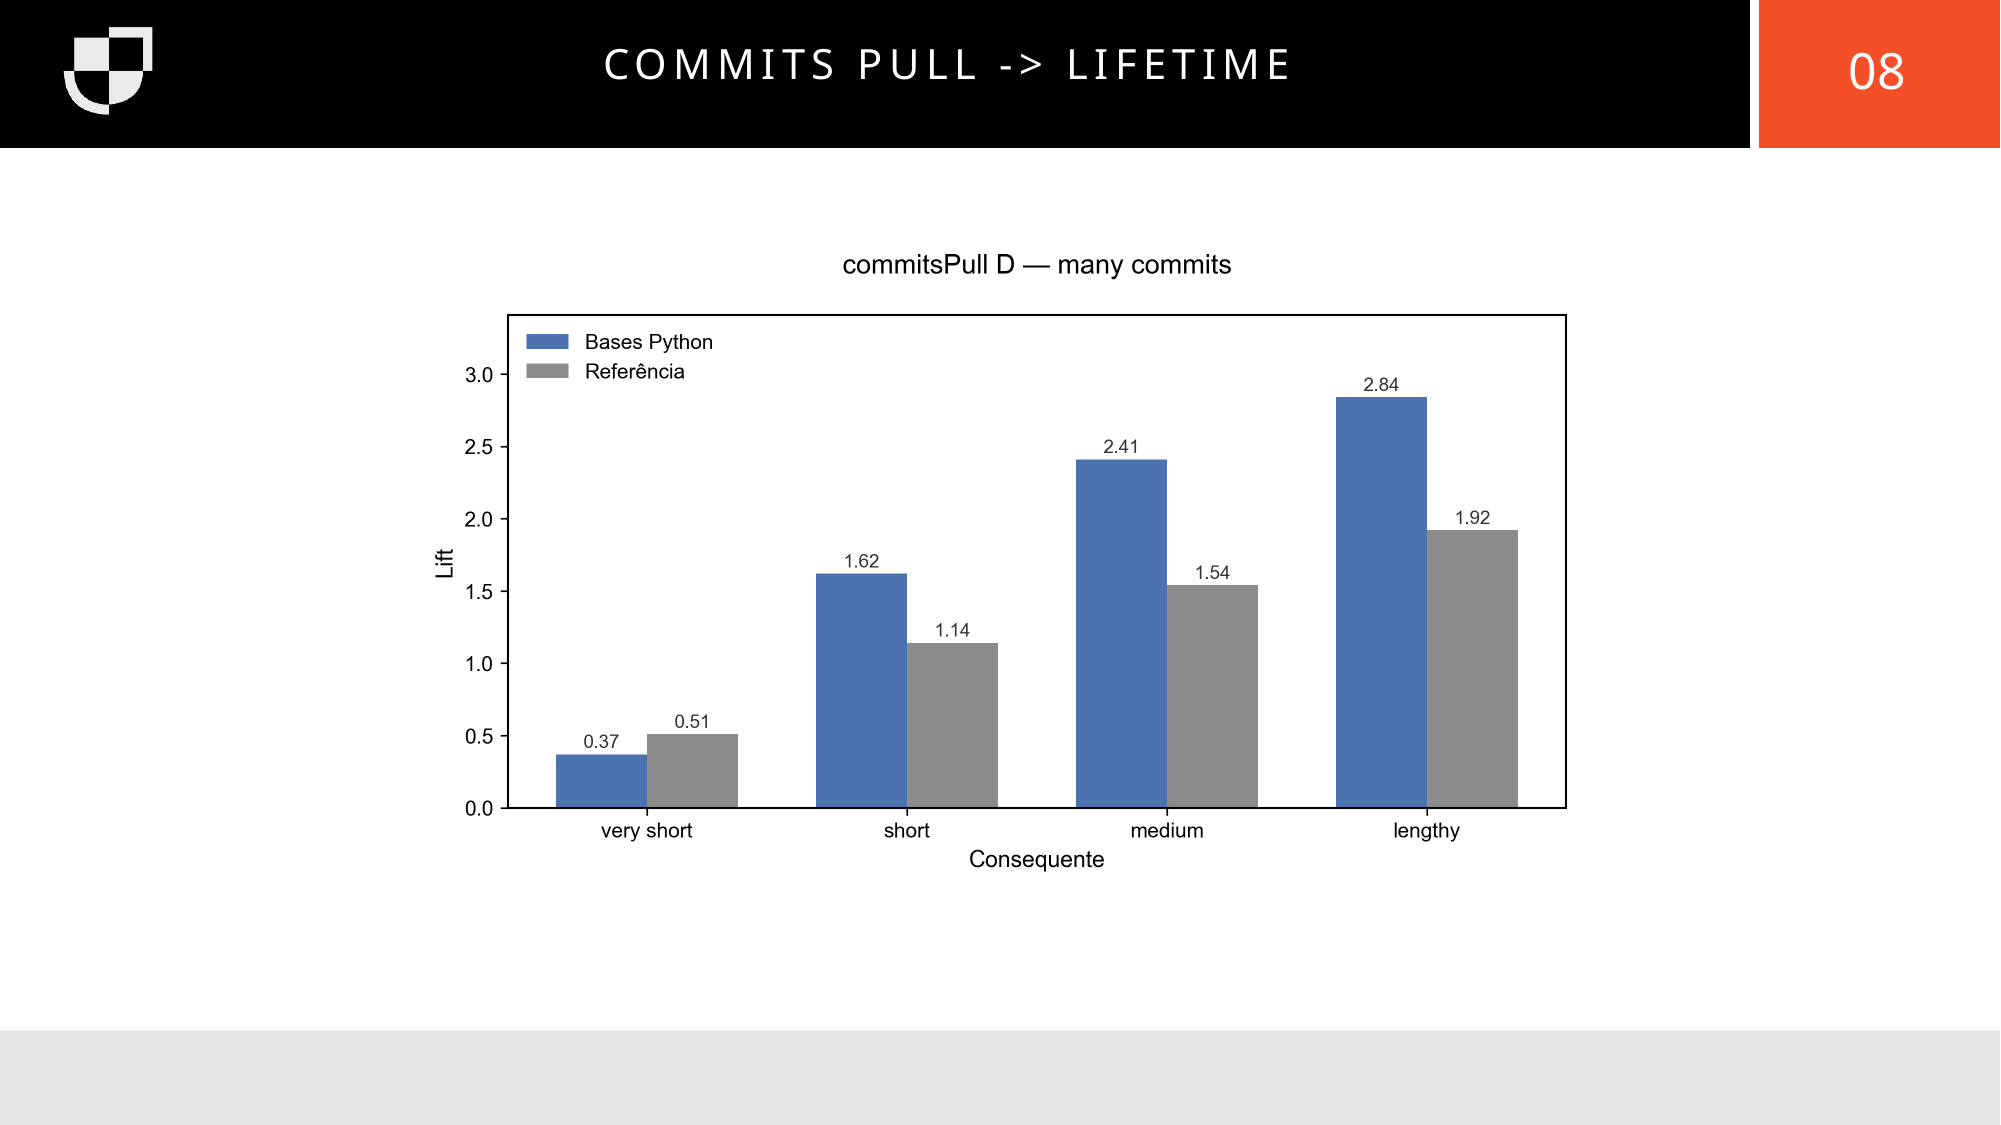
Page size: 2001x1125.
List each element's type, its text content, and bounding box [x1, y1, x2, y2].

text_box [1753, 0, 2000, 149]
slide_number 08 [1816, 31, 1938, 116]
text_box [0, 1029, 2000, 1125]
text_box COMMITS PULL -> LIFETIME [588, 30, 1306, 96]
text_box [0, 0, 1753, 149]
picture [419, 239, 1581, 886]
picture [62, 27, 153, 115]
